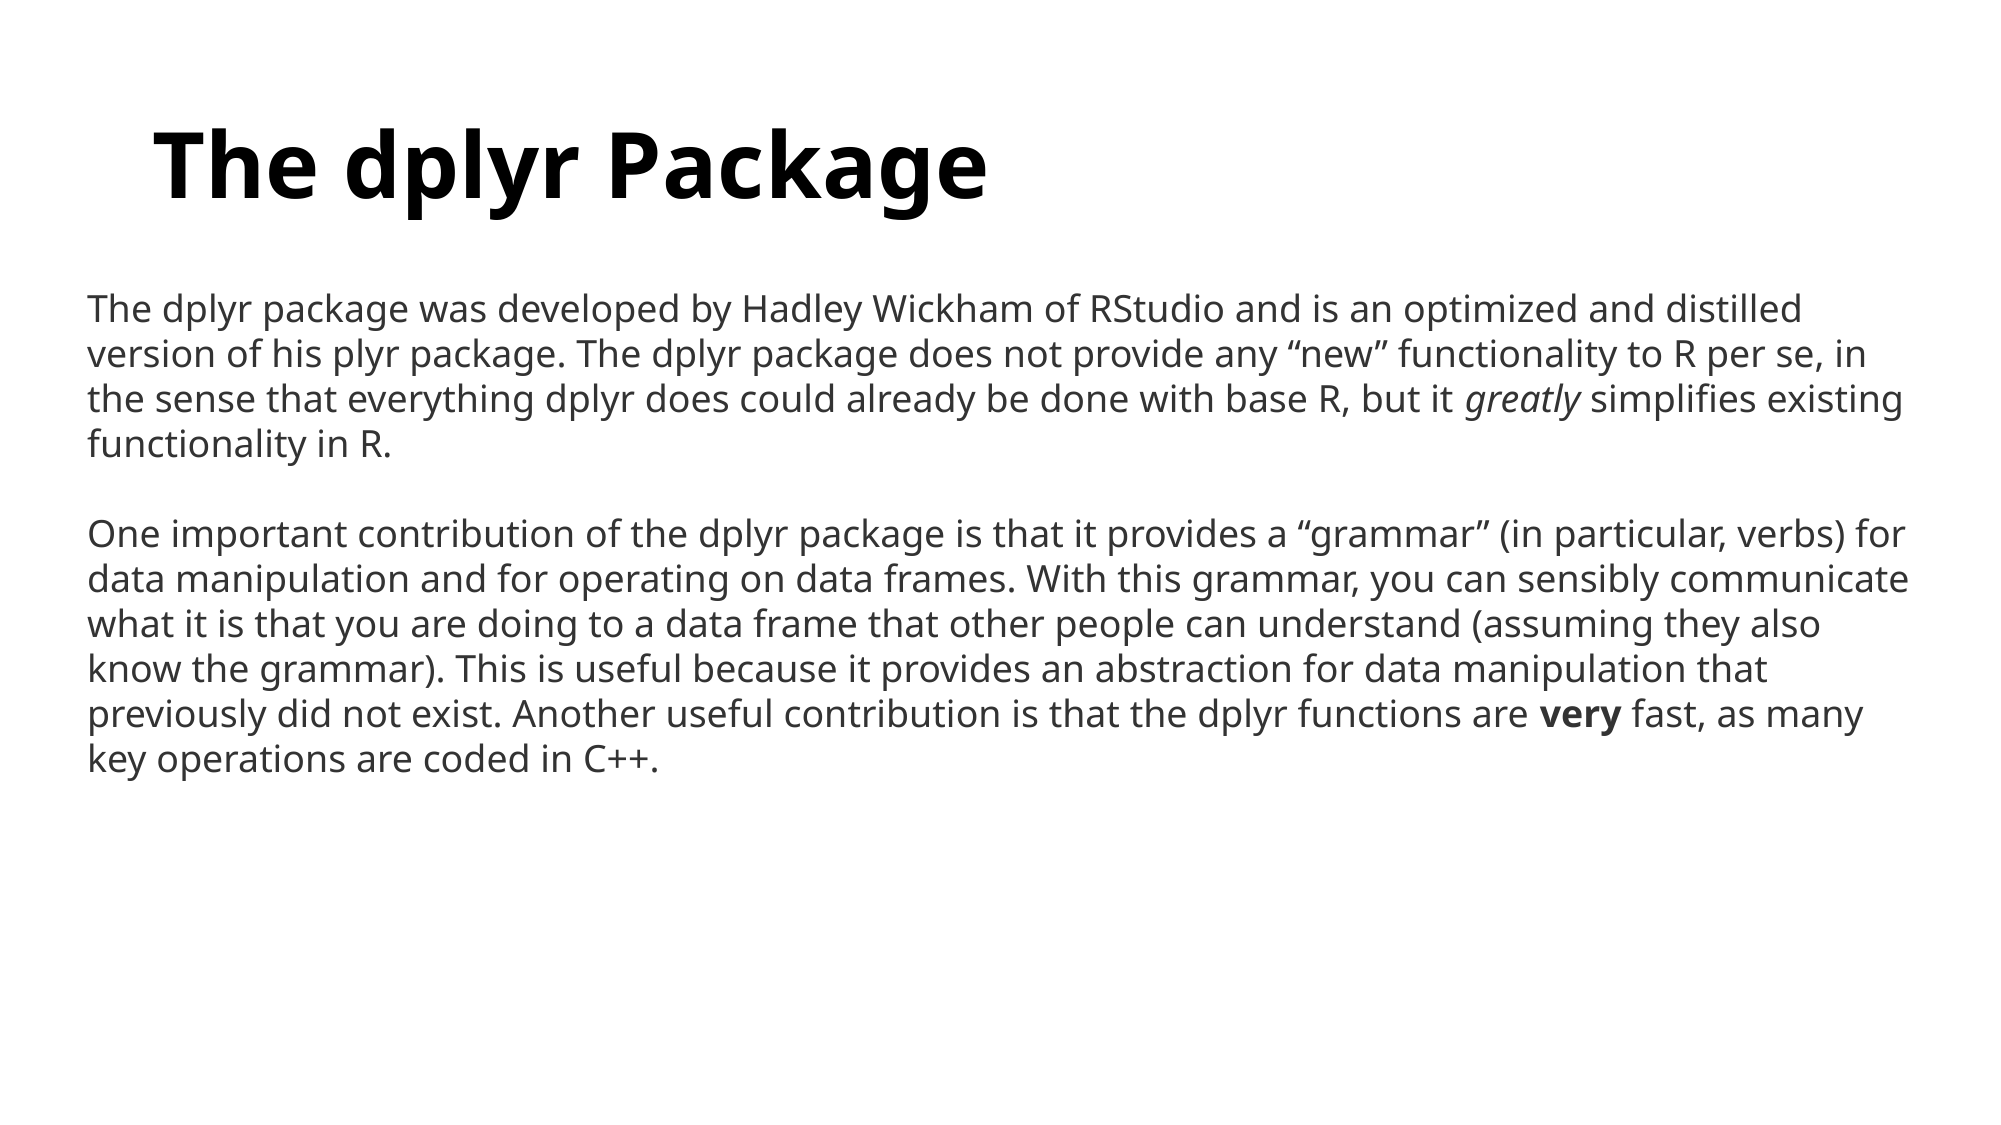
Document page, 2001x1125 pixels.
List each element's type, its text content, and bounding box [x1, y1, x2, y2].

title The dplyr Package [137, 59, 1863, 277]
text_box The dplyr package was developed by Hadley Wickham of RStudio and is an optimized and distilled version of his plyr package. The dplyr package does not provide any “new” functionality to R per se, in the sense that everything dplyr does could already be done with base R, but it greatly simplifies existing functionality in R. One important contribution of the dplyr package is that it provides a “grammar” (in particular, verbs) for data manipulation and for operating on data frames. With this grammar, you can sensibly communicate what it is that you are doing to a data frame that other people can understand (assuming they also know the grammar). This is useful because it provides an abstraction for data manipulation that previously did not exist. Another useful contribution is that the dplyr functions are very fast, as many key operations are coded in C++. [72, 277, 1938, 787]
